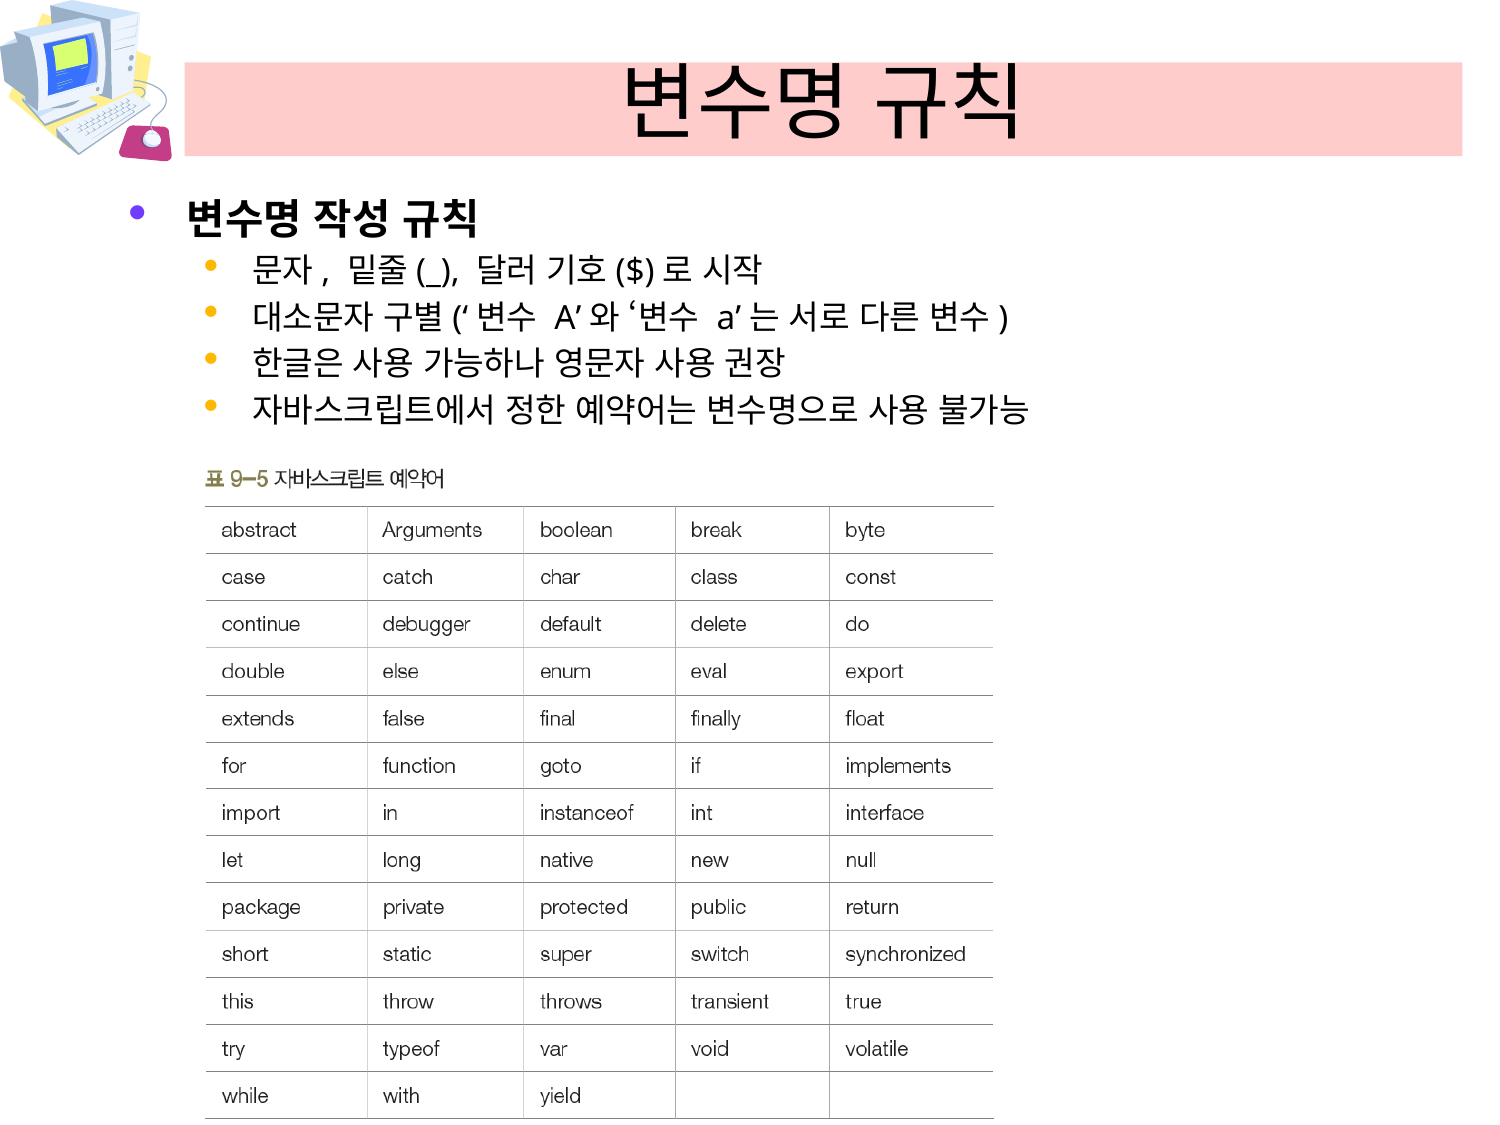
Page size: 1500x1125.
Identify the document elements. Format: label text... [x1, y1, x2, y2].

list 변수명 작성 규칙 문자, 밑줄(_), 달러 기호($)로 시작 대소문자 구별(‘변수 A’와 ‘변수 a’는 서로 다른 변수) 한글은 사용 가능하나 영문자 사용 권장 자바스크립트에서 정한 예약어는 변수명으로 사용 불가능 [115, 185, 1463, 867]
picture [202, 463, 1001, 1125]
title 변수명 규칙 [184, 62, 1463, 157]
